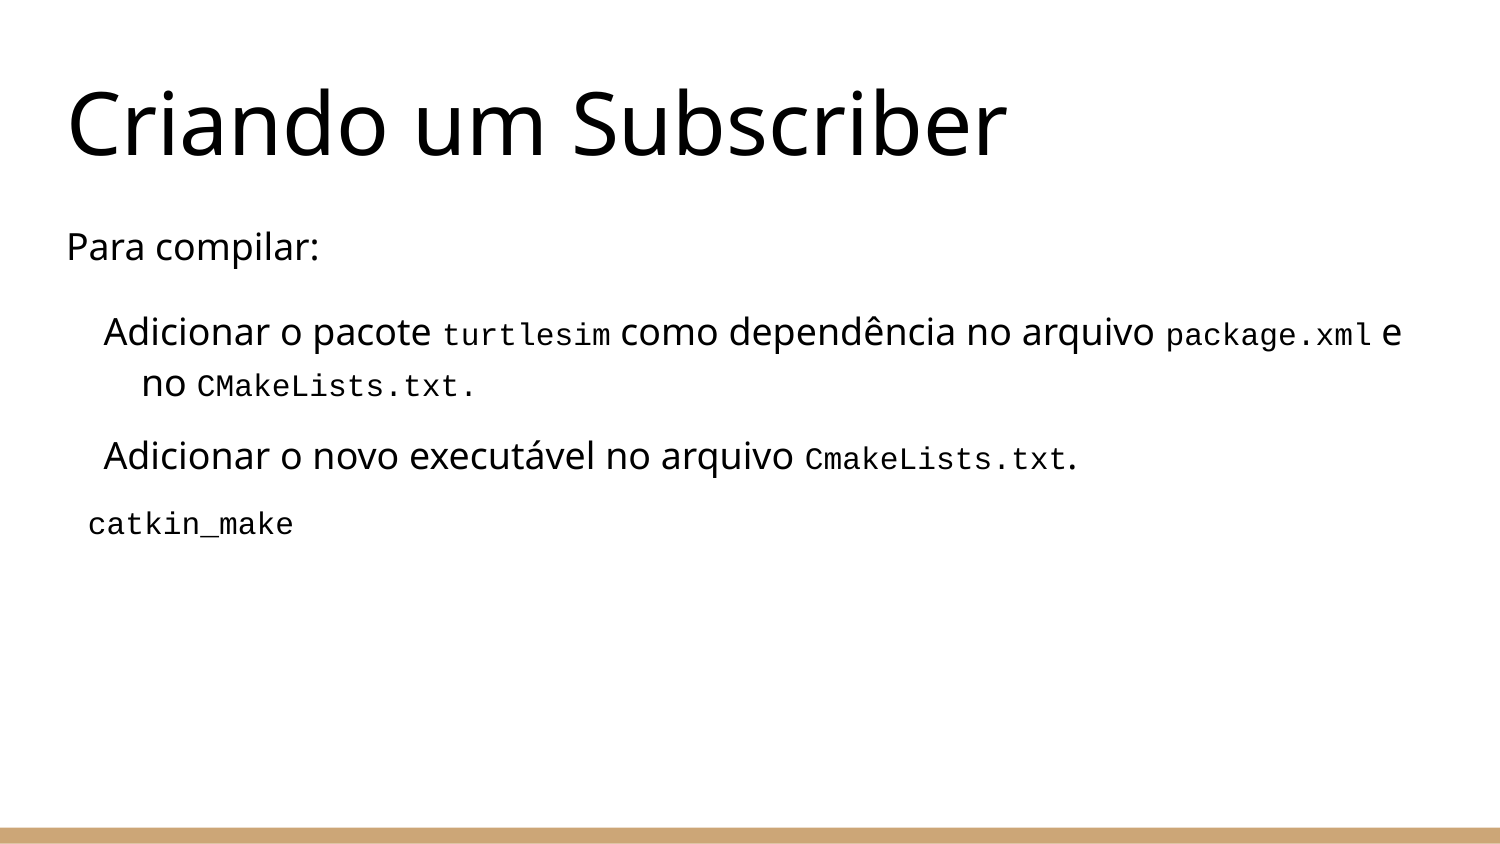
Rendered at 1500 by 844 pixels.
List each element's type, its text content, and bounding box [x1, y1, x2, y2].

list Para compilar: Adicionar o pacote turtlesim como dependência no arquivo package.xml e no CMakeLists.txt. Adicionar o novo executável no arquivo CmakeLists.txt. catkin_make [51, 200, 1449, 752]
title Criando um Subscriber [51, 51, 1449, 189]
